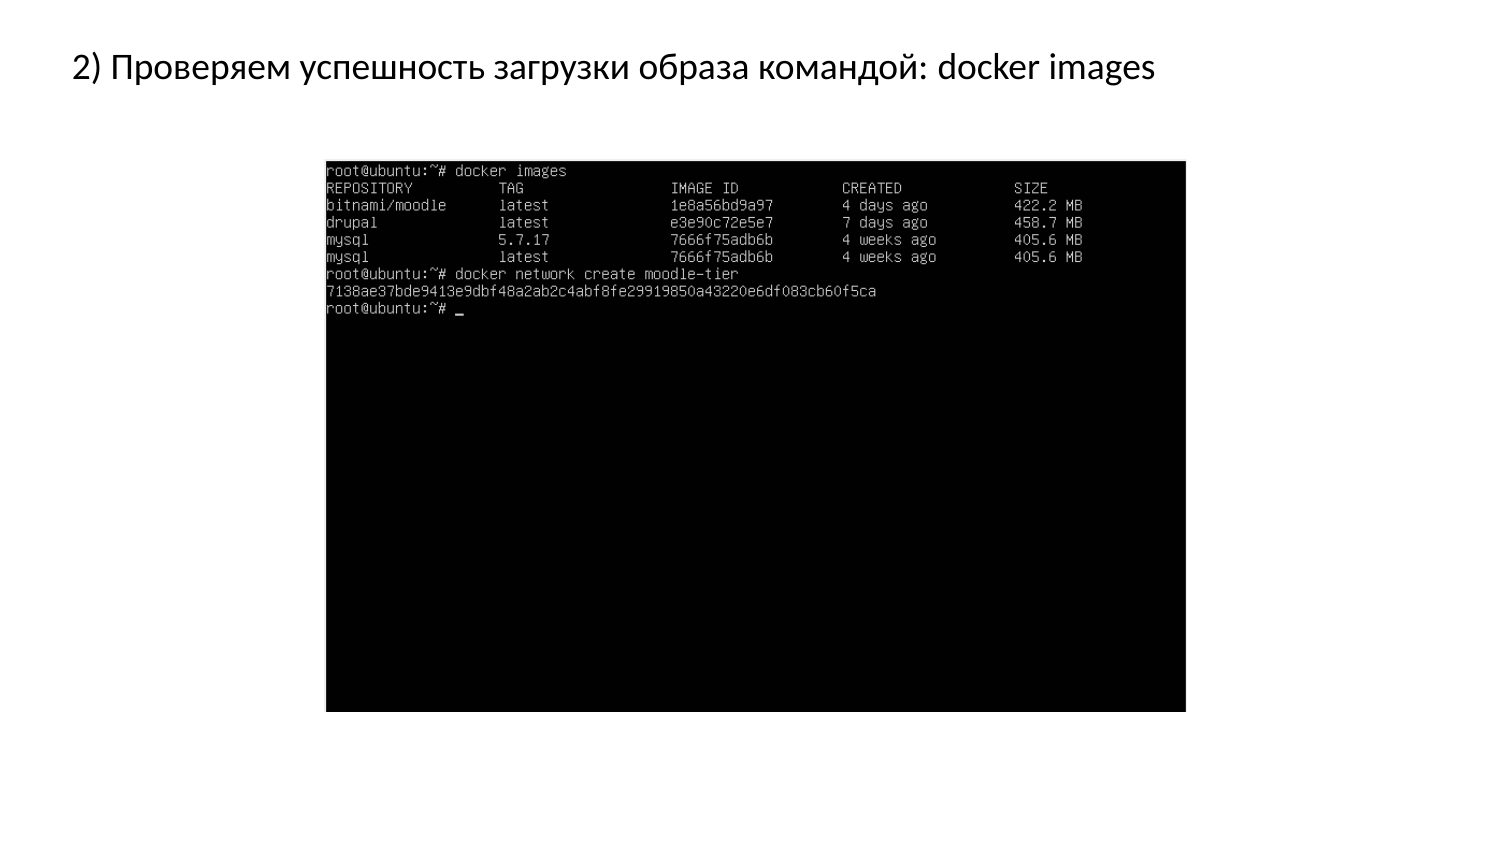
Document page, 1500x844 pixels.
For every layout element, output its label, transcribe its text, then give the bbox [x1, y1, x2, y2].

text_box 2) Проверяем успешность загрузки образа командой: docker images [57, 34, 1172, 95]
picture [324, 159, 1187, 712]
